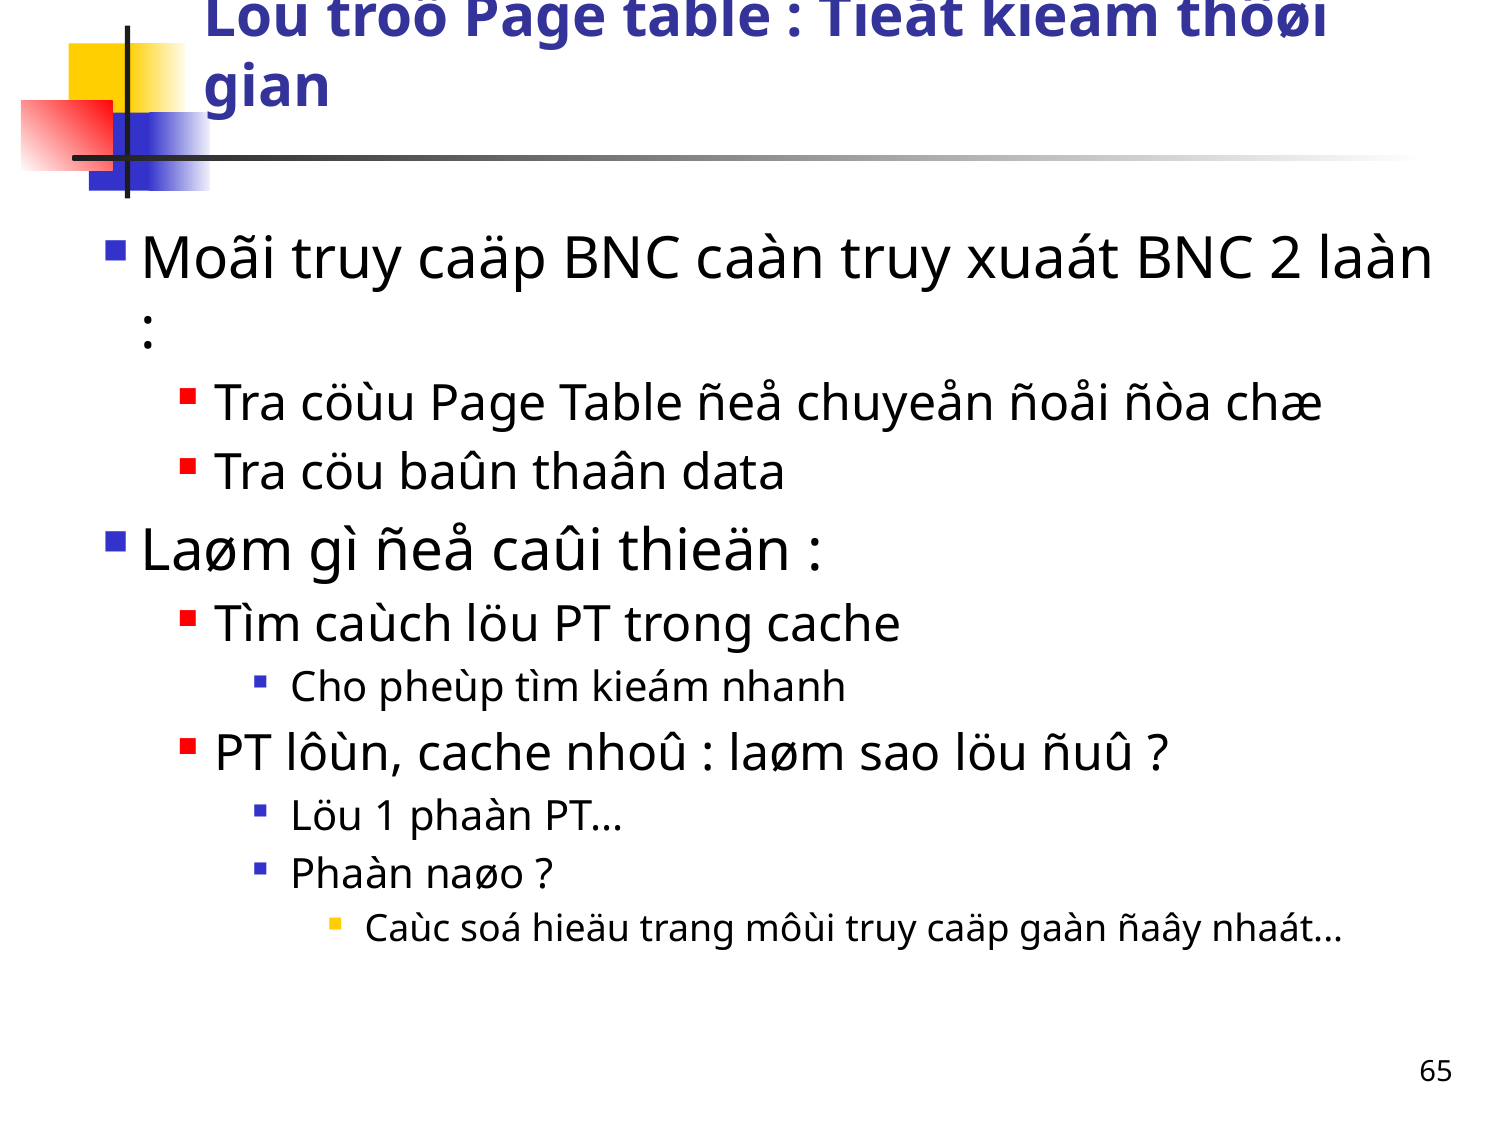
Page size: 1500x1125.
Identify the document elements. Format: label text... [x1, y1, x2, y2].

title Löu tröõ Page table : Tieát kieäm thôøi gian [188, 23, 1468, 126]
slide_number 65 [1154, 1023, 1468, 1100]
list Moãi truy caäp BNC caàn truy xuaát BNC 2 laàn : Tra cöùu Page Table ñeå chuyeån ñoåi ñòa chæ Tra cöu baûn thaân data Laøm gì ñeå caûi thieän : Tìm caùch löu PT trong cache Cho pheùp tìm kieám nhanh PT lôùn, cache nhoû : laøm sao löu ñuû ? Löu 1 phaàn PT... Phaàn naøo ? Caùc soá hieäu trang môùi truy caäp gaàn ñaây nhaát... [87, 212, 1452, 1014]
text_box [134, 771, 1411, 853]
